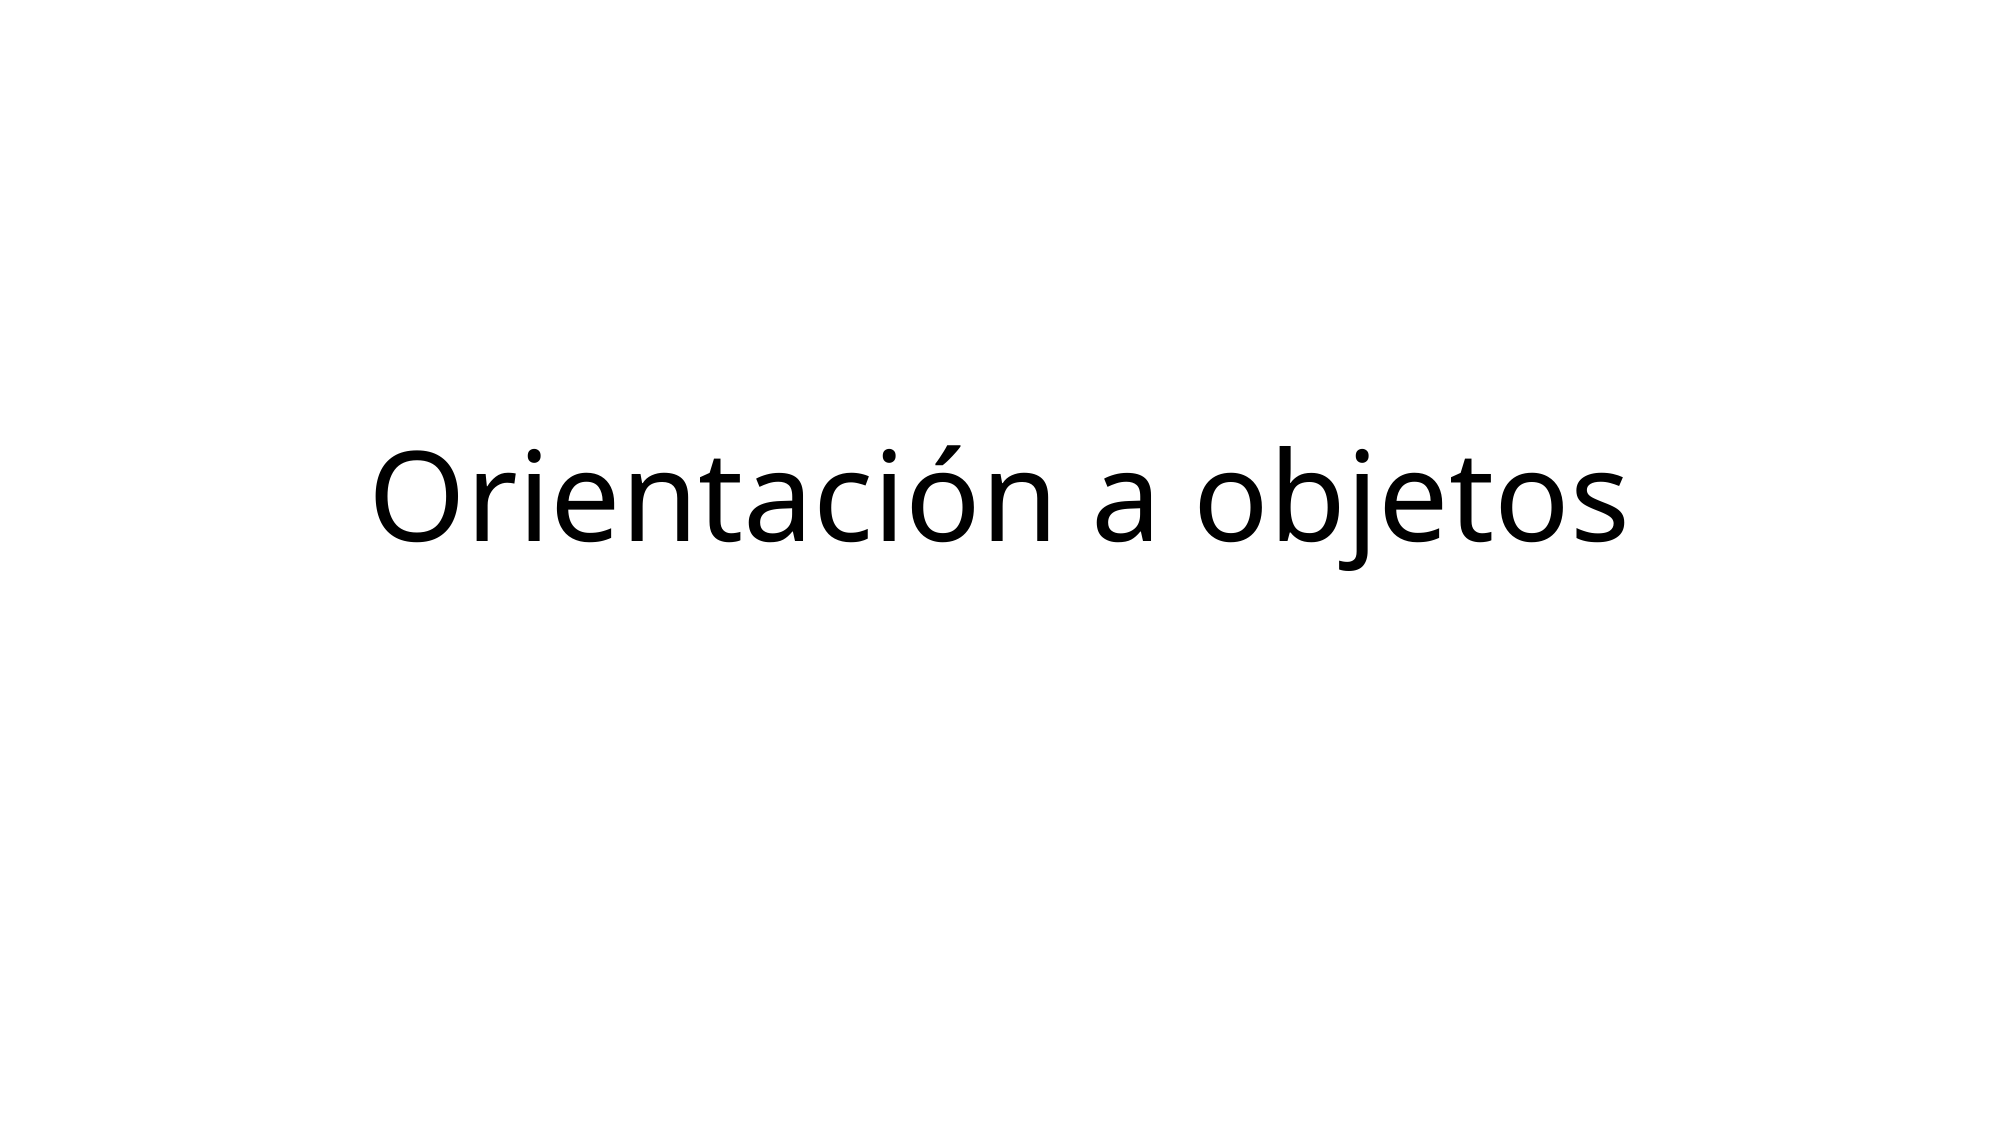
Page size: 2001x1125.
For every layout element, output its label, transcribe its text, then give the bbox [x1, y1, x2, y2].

title Orientación a objetos [249, 184, 1750, 576]
